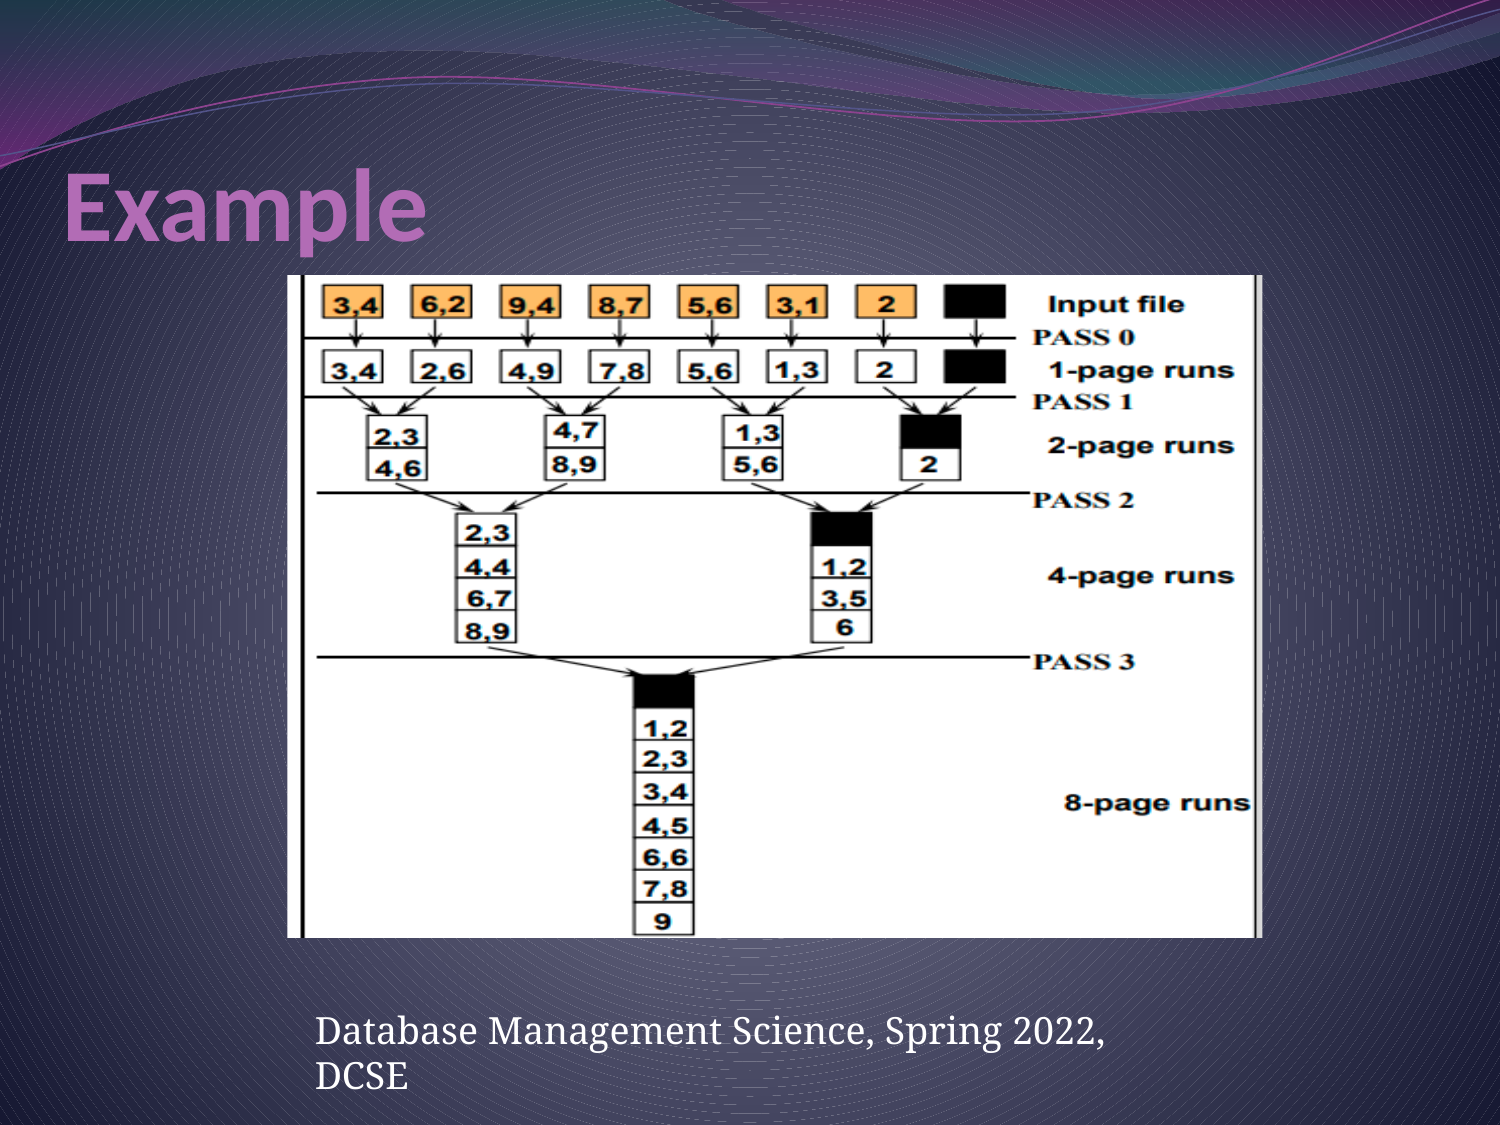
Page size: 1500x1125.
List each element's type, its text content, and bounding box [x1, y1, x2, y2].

text_box Database Management Science, Spring 2022, DCSE [300, 999, 1225, 1105]
picture [287, 274, 1263, 938]
title Example [62, 137, 1351, 263]
